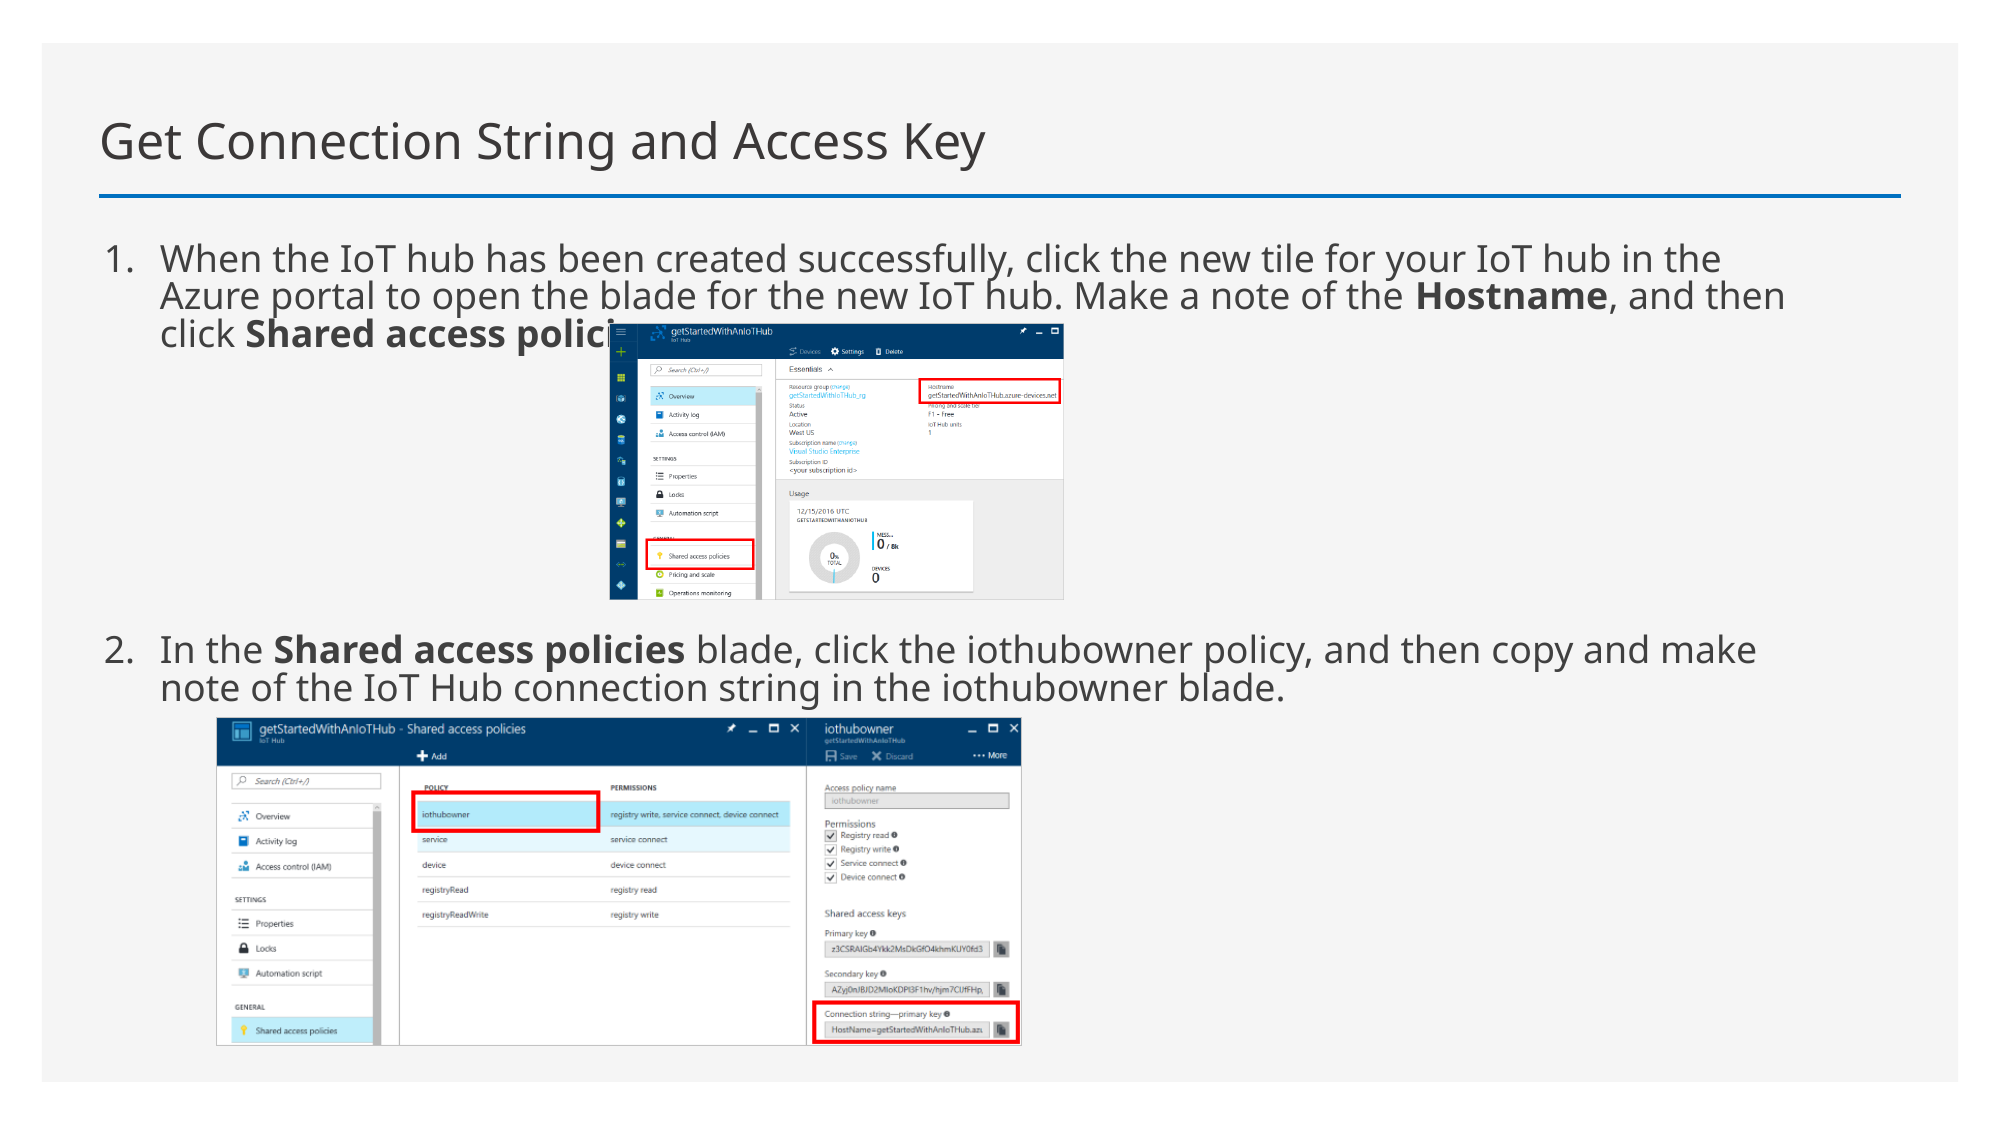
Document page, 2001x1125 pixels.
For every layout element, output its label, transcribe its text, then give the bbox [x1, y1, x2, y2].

list Get Connection String and Access Key [84, 72, 1806, 178]
list When the IoT hub has been created successfully, click the new tile for your IoT hub in the Azure portal to open the blade for the new IoT hub. Make a note of the Hostname, and then click Shared access policies. In the Shared access policies blade, click the iothubowner policy, and then copy and make note of the IoT Hub connection string in the iothubowner blade. [88, 234, 1806, 1058]
picture [216, 717, 1022, 1046]
picture [609, 323, 1064, 600]
